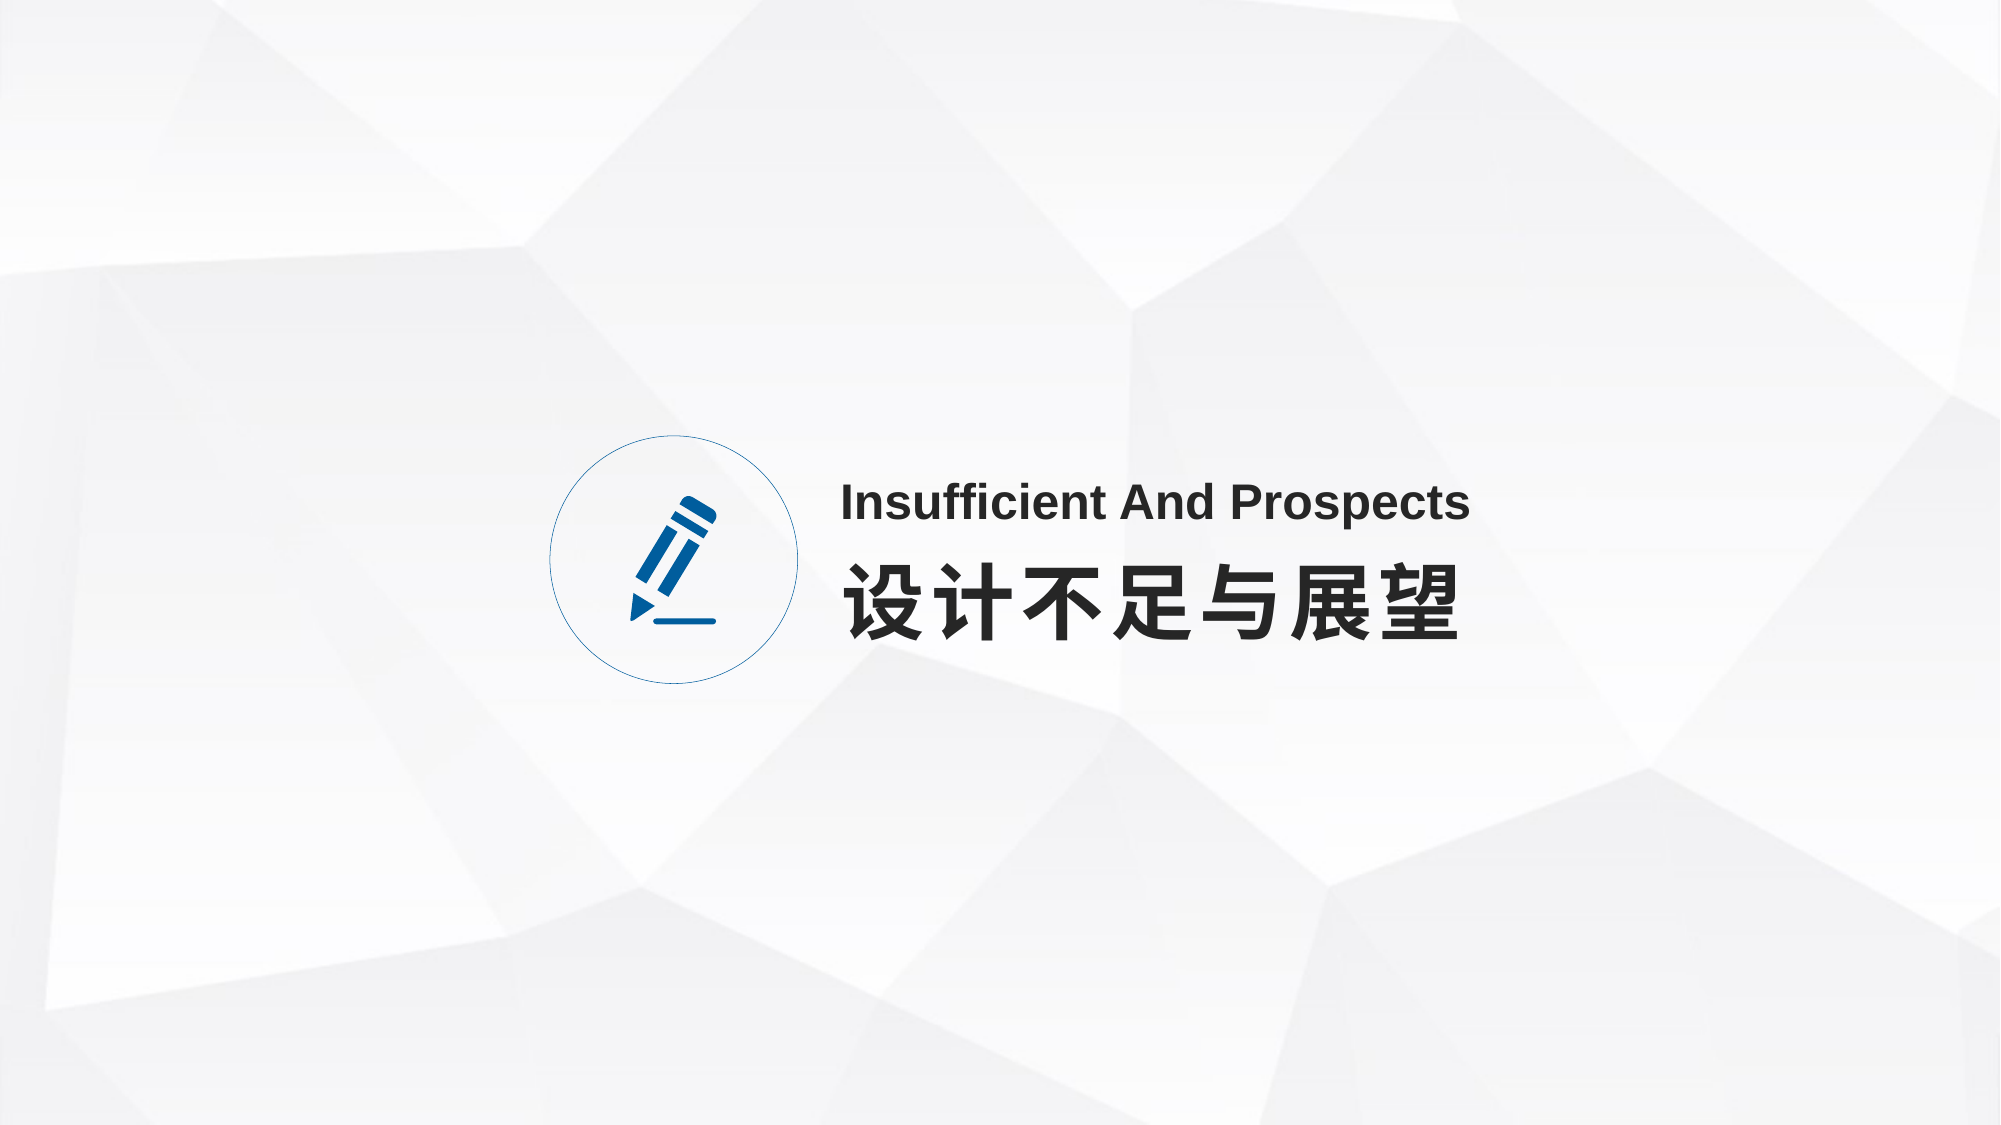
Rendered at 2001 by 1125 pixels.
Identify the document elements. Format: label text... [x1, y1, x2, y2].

text_box 设计不足与展望 [827, 543, 1478, 658]
text_box [635, 525, 678, 584]
text_box Insufficient And Prospects [825, 462, 1487, 538]
picture [0, 0, 2000, 1125]
text_box [679, 496, 717, 525]
text_box [657, 538, 700, 597]
text_box [670, 511, 709, 539]
text_box [548, 434, 799, 685]
text_box [653, 618, 717, 625]
text_box [630, 592, 655, 622]
